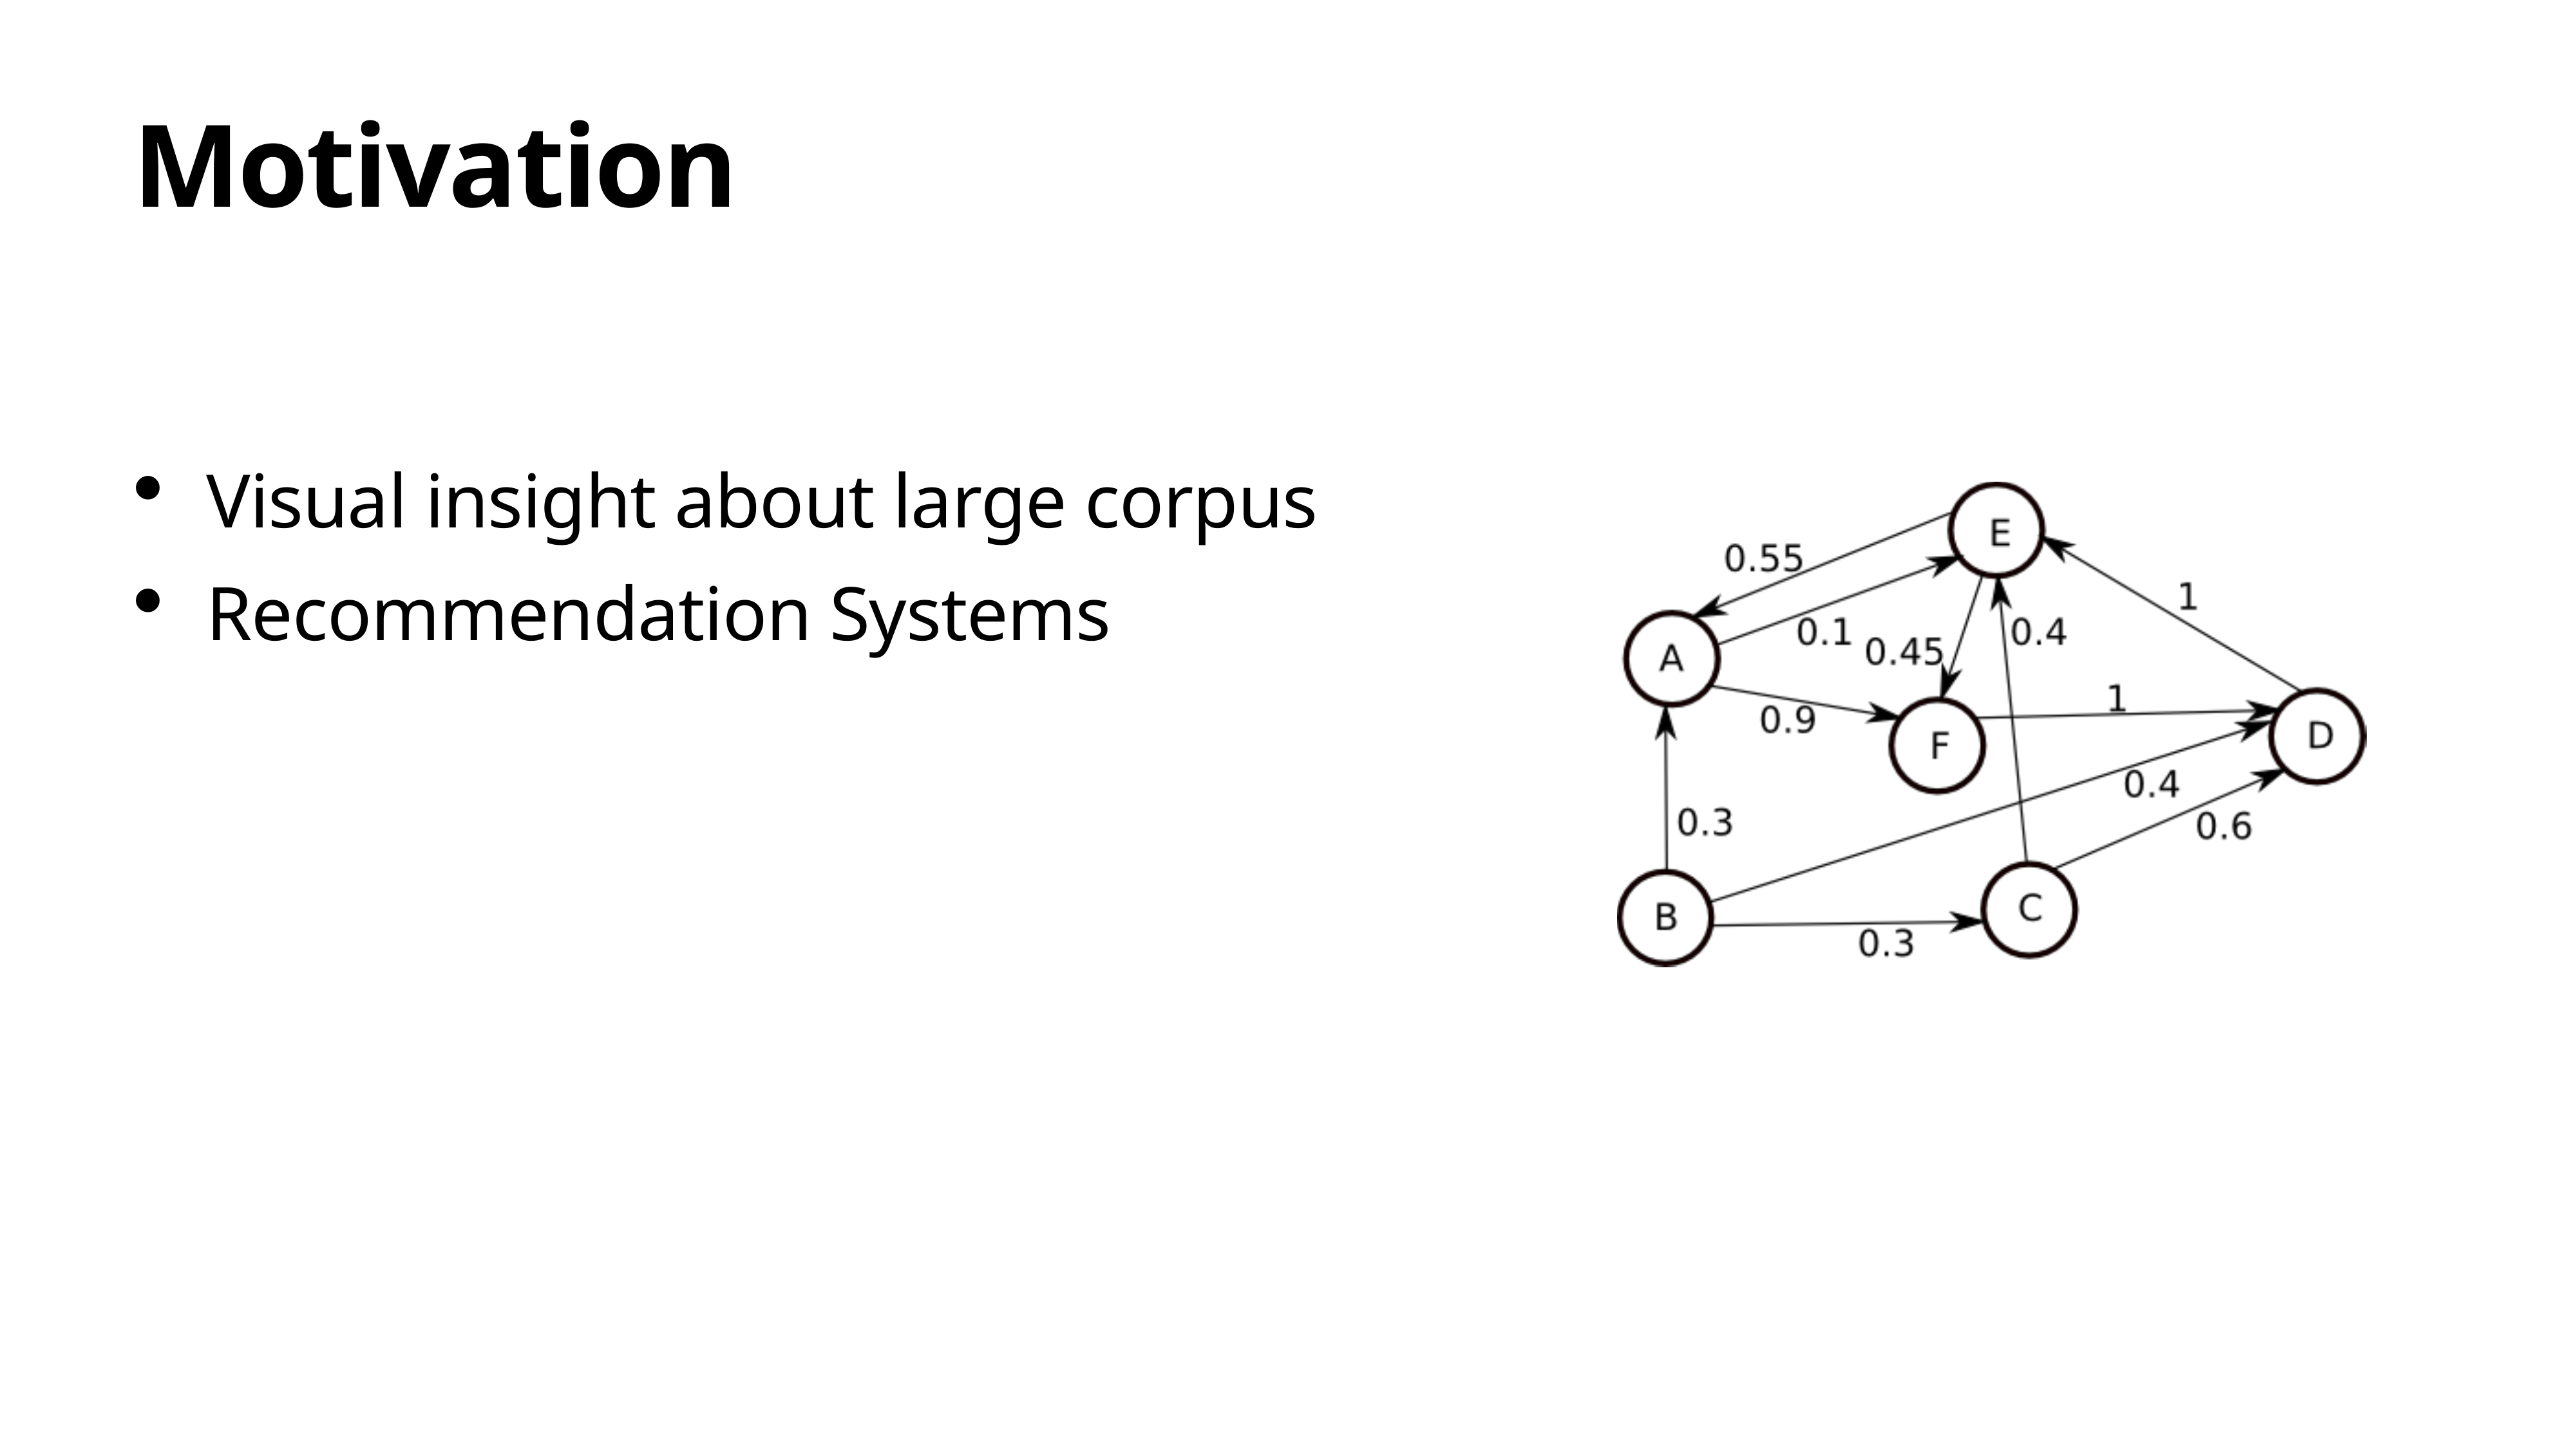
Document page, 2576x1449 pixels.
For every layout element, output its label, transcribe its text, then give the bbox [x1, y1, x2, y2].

picture [1616, 482, 2367, 967]
list Visual insight about large corpus Recommendation Systems [127, 448, 2449, 1321]
title Motivation [127, 113, 2449, 266]
